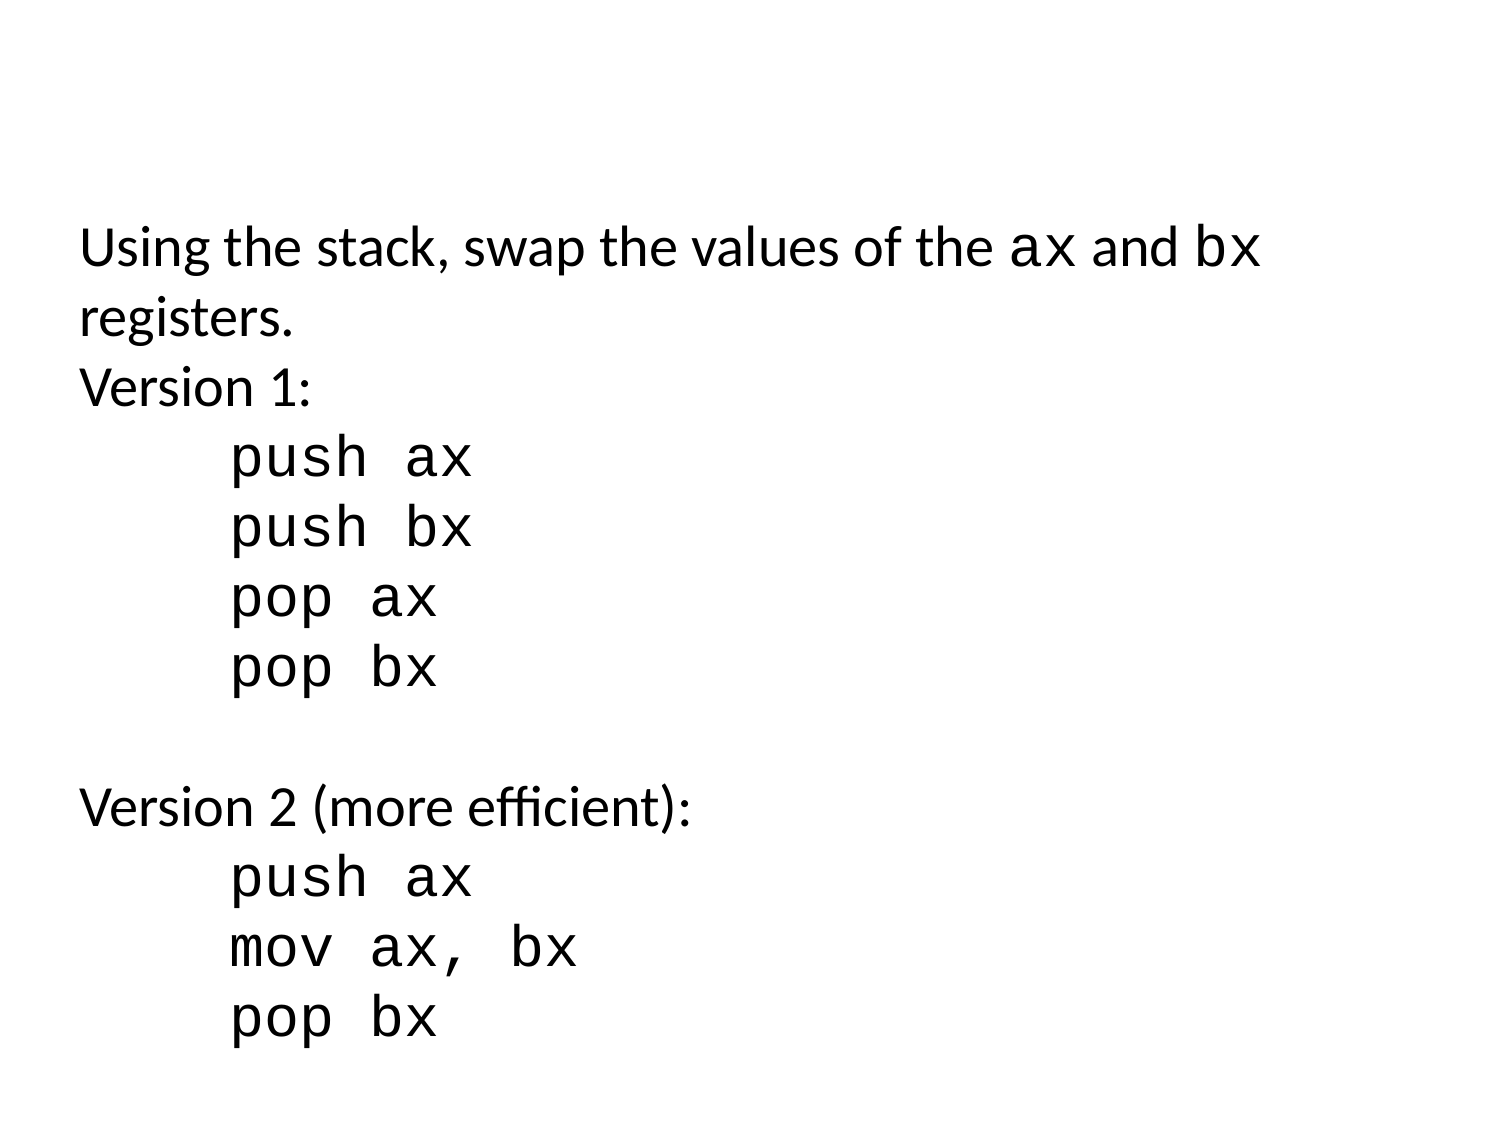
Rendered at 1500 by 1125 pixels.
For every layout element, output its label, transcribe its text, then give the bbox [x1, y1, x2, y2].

text_box Using the stack, swap the values of the ax and bx registers. Version 1: push ax push bx pop ax pop bx Version 2 (more efficient): push ax mov ax, bx pop bx [64, 200, 1459, 1125]
